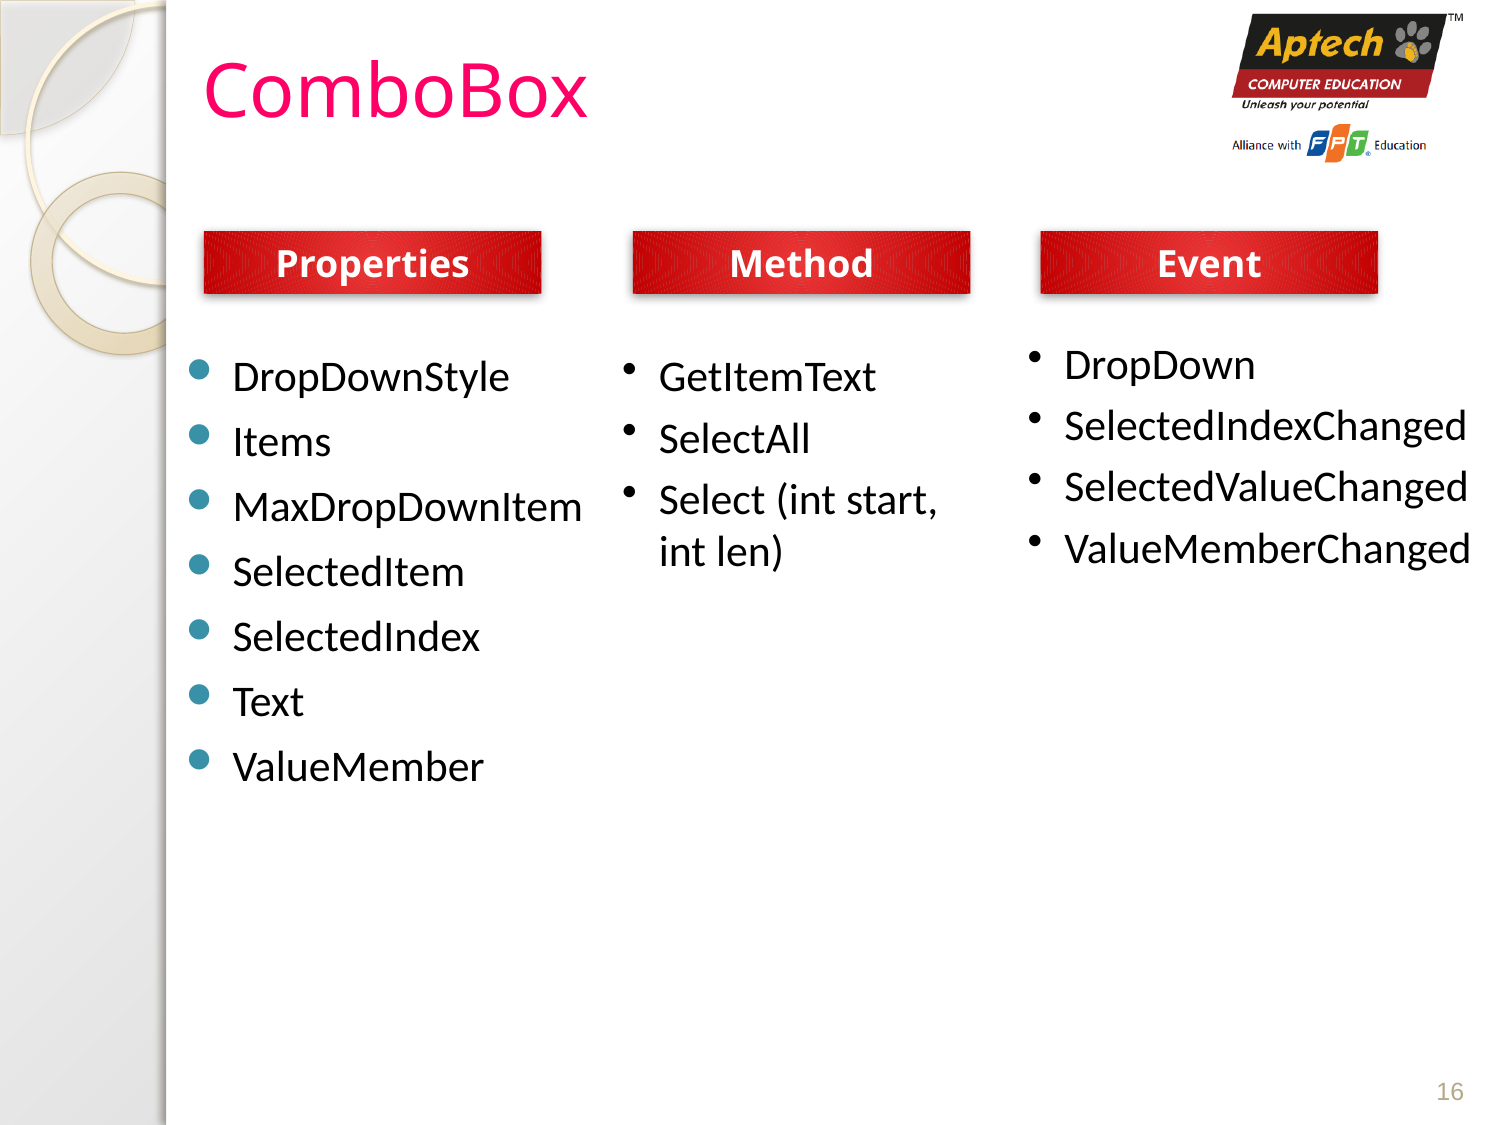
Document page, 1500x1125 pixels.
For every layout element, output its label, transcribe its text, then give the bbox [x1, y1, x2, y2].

list DropDownStyle Items MaxDropDownItem SelectedItem SelectedIndex Text ValueMember [157, 340, 622, 865]
text_box Event [1040, 231, 1379, 294]
text_box Properties [203, 231, 542, 294]
text_box GetItemText SelectAll Select (int start, int len) [607, 340, 1008, 628]
title ComboBox [187, 23, 821, 153]
picture [1228, 7, 1466, 167]
text_box DropDown SelectedIndexChanged SelectedValueChanged ValueMemberChanged [1012, 328, 1500, 818]
slide_number 16 [1413, 1034, 1488, 1113]
text_box Method [632, 231, 971, 294]
